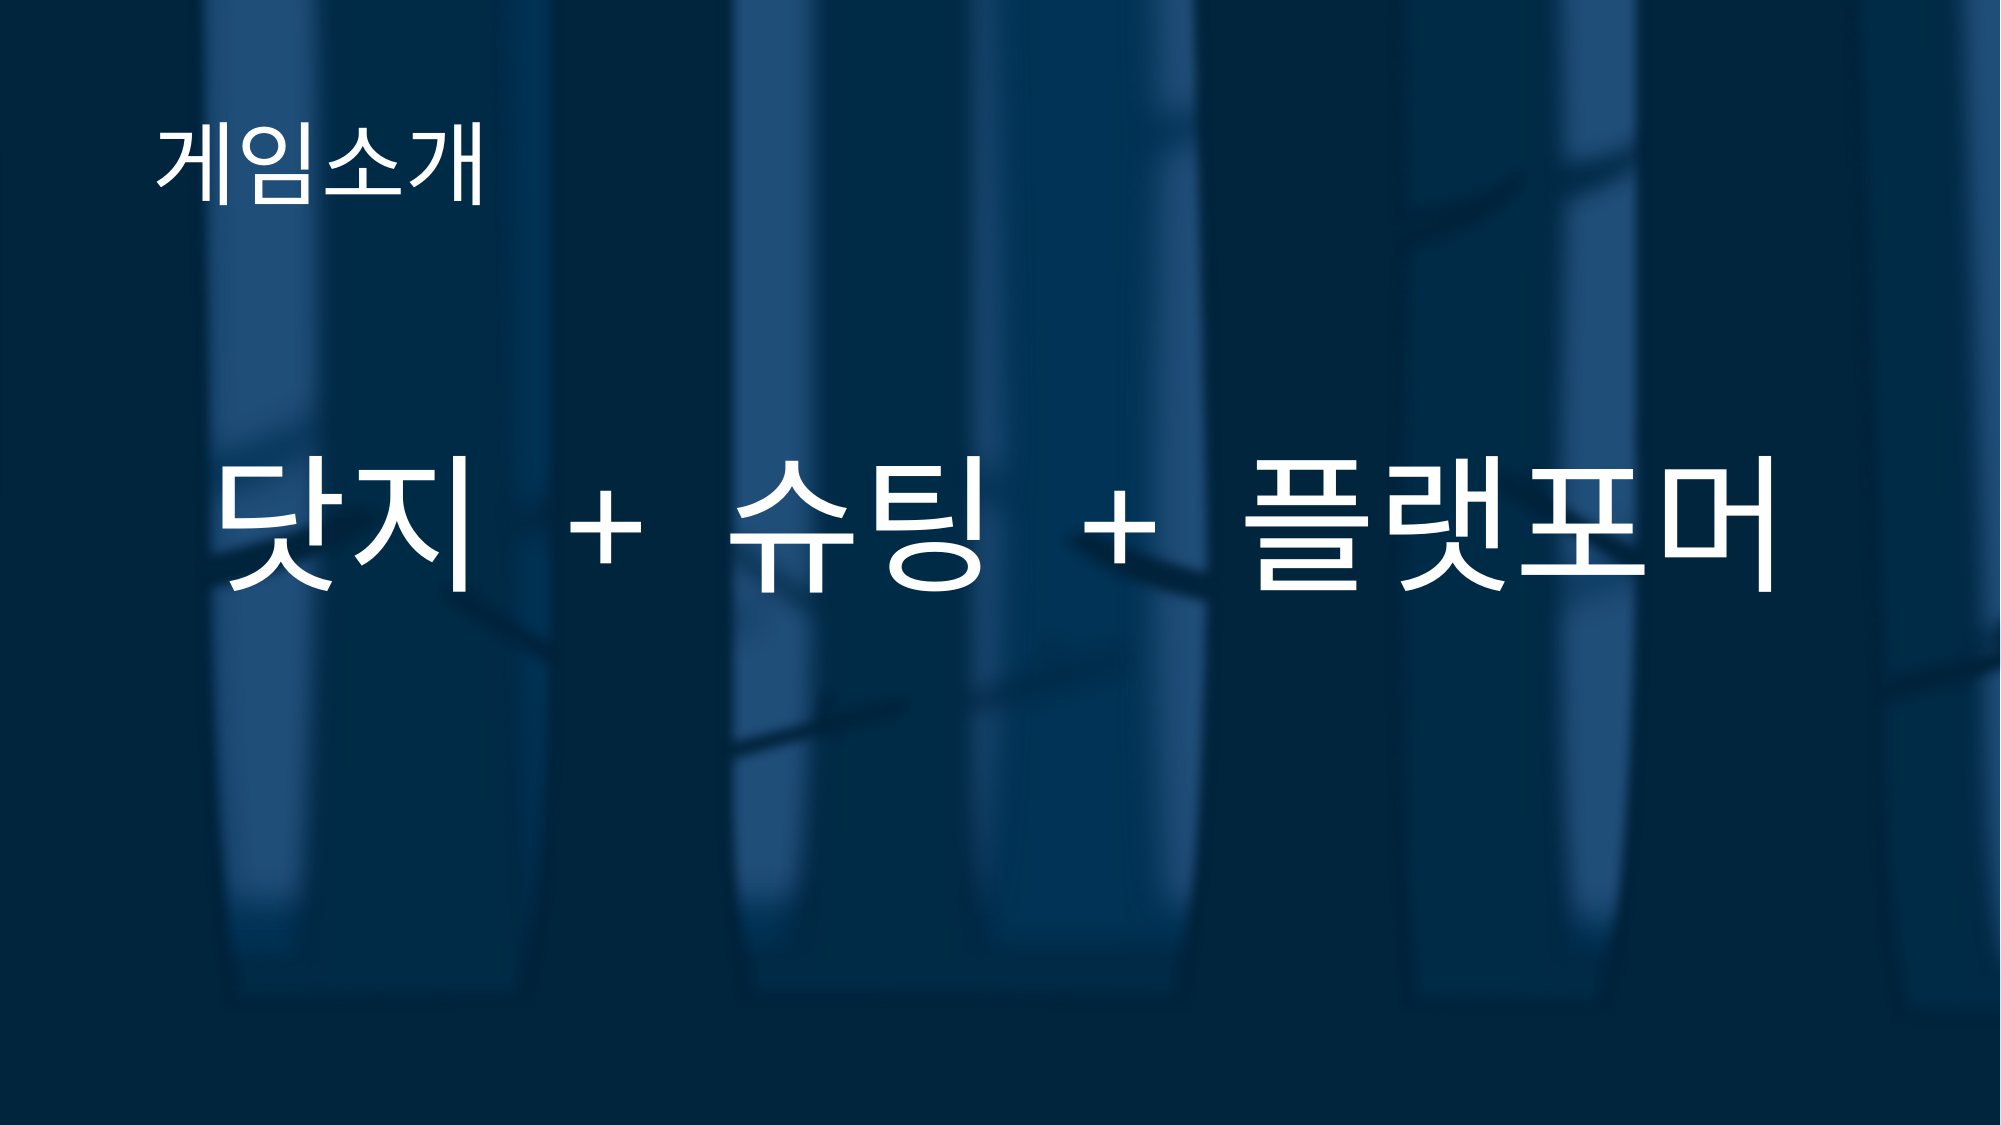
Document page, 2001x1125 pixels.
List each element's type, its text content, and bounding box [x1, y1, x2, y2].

picture [0, 0, 2001, 1125]
list 닷지 + 슈팅 + 플랫포머 [137, 443, 1863, 914]
title 게임소개 [137, 59, 1863, 278]
